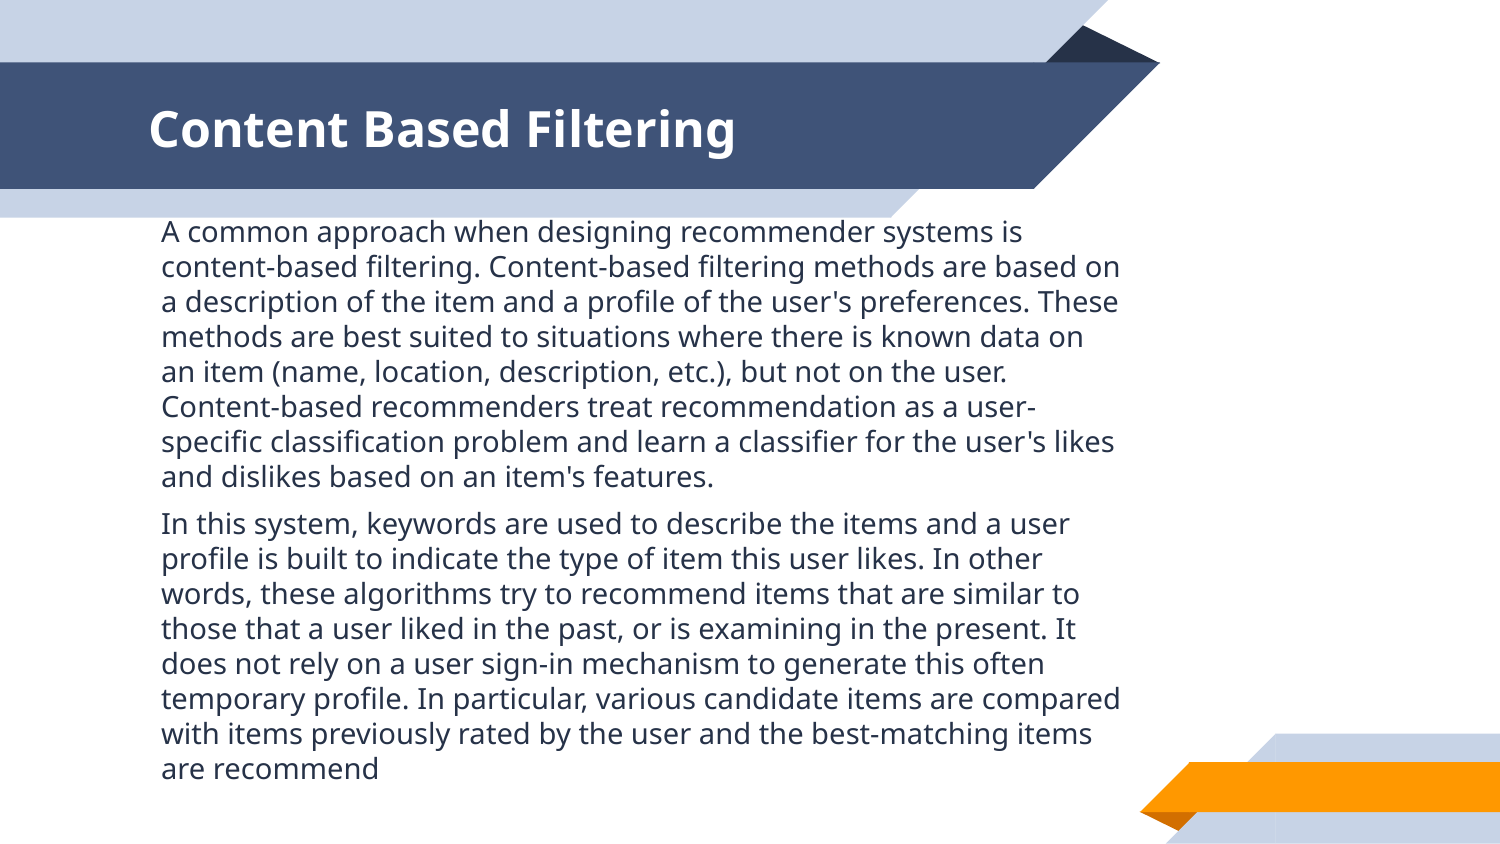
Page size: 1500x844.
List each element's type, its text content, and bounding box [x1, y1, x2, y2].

list A common approach when designing recommender systems is content-based filtering. Content-based filtering methods are based on a description of the item and a profile of the user's preferences. These methods are best suited to situations where there is known data on an item (name, location, description, etc.), but not on the user. Content-based recommenders treat recommendation as a user-specific classification problem and learn a classifier for the user's likes and dislikes based on an item's features. In this system, keywords are used to describe the items and a user profile is built to indicate the type of item this user likes. In other words, these algorithms try to recommend items that are similar to those that a user liked in the past, or is examining in the present. It does not rely on a user sign-in mechanism to generate this often temporary profile. In particular, various candidate items are compared with items previously rated by the user and the best-matching items are recommend [133, 217, 1140, 734]
slide_number [1249, 760, 1494, 813]
title Content Based Filtering [133, 64, 1035, 190]
